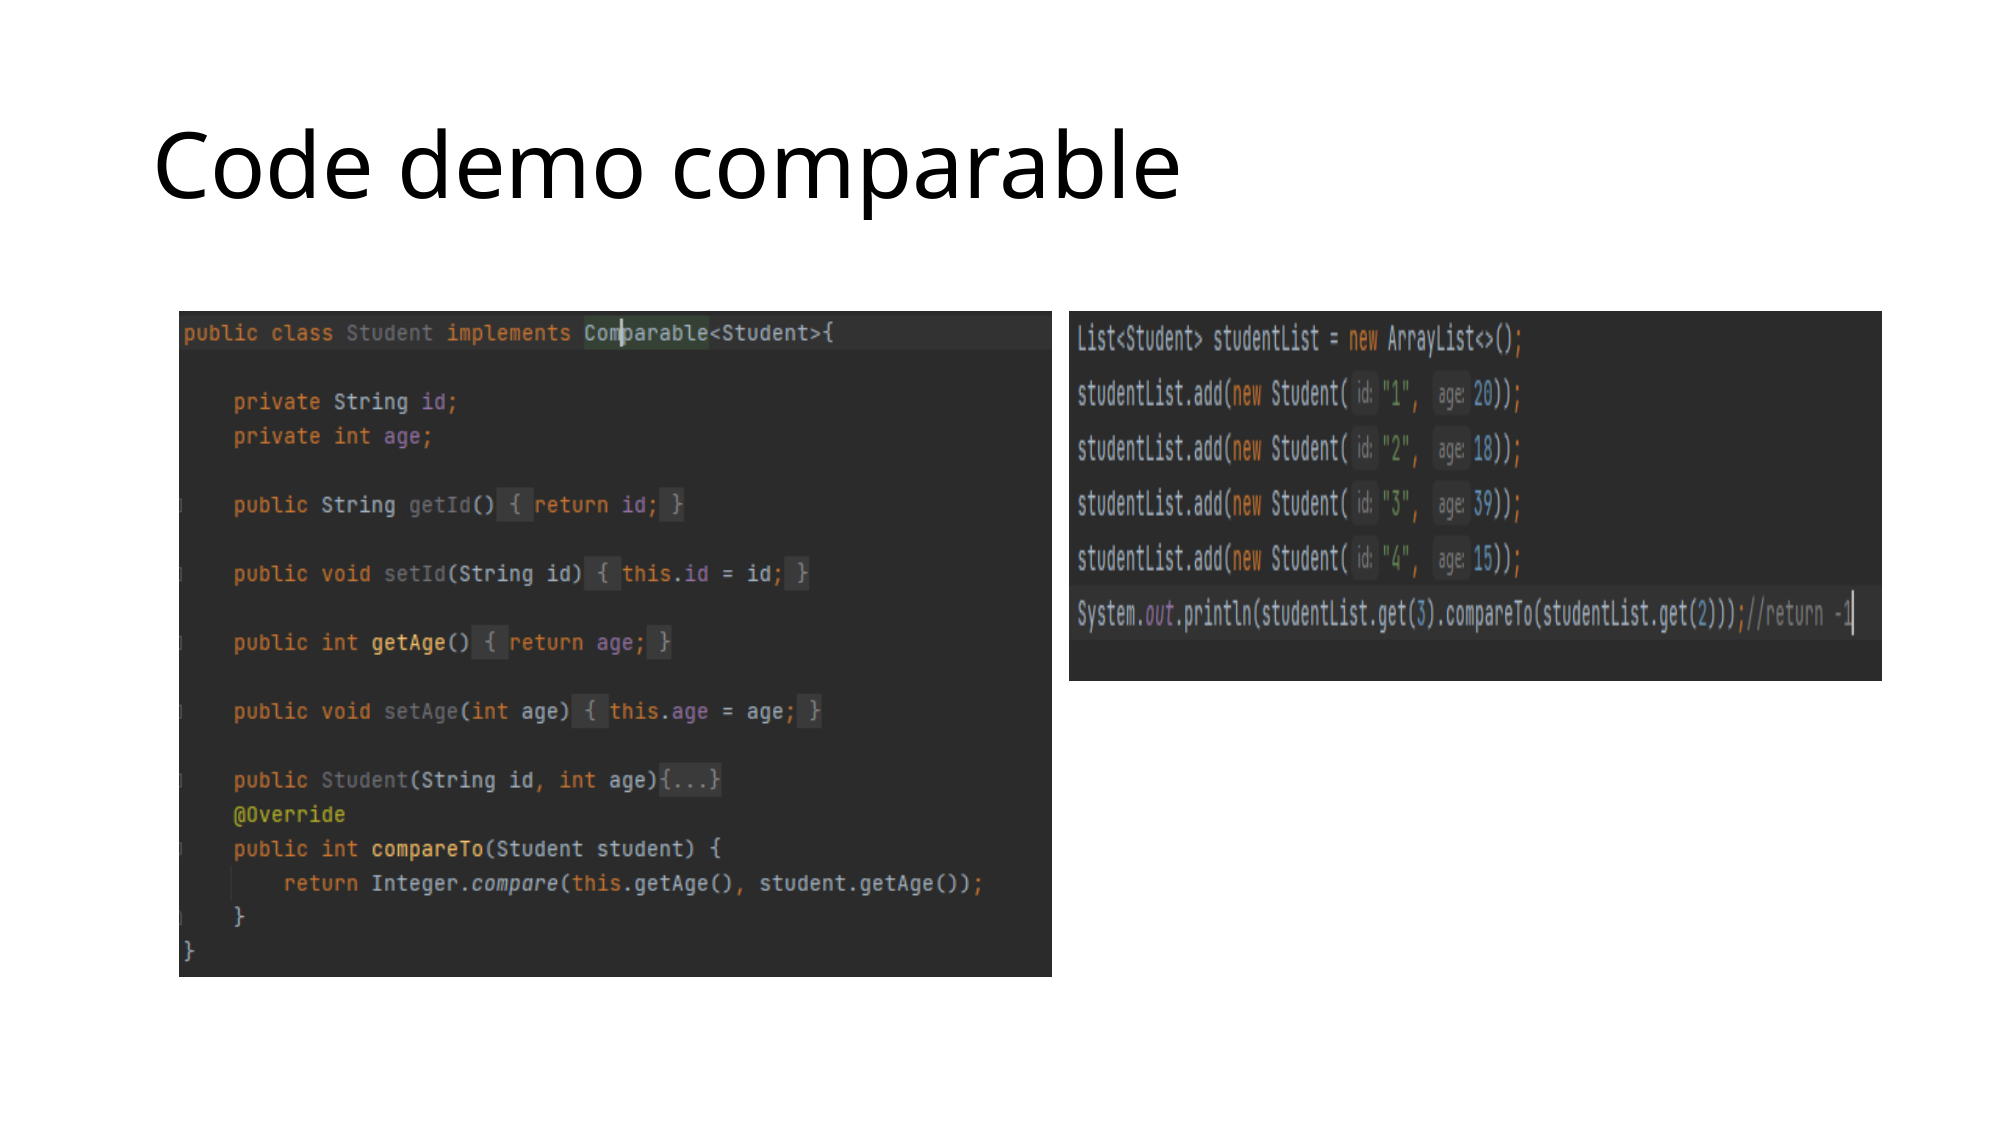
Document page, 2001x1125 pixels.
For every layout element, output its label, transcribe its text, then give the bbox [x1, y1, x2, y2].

picture [1068, 311, 1882, 681]
title Code demo comparable [137, 59, 1863, 278]
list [179, 311, 1052, 977]
